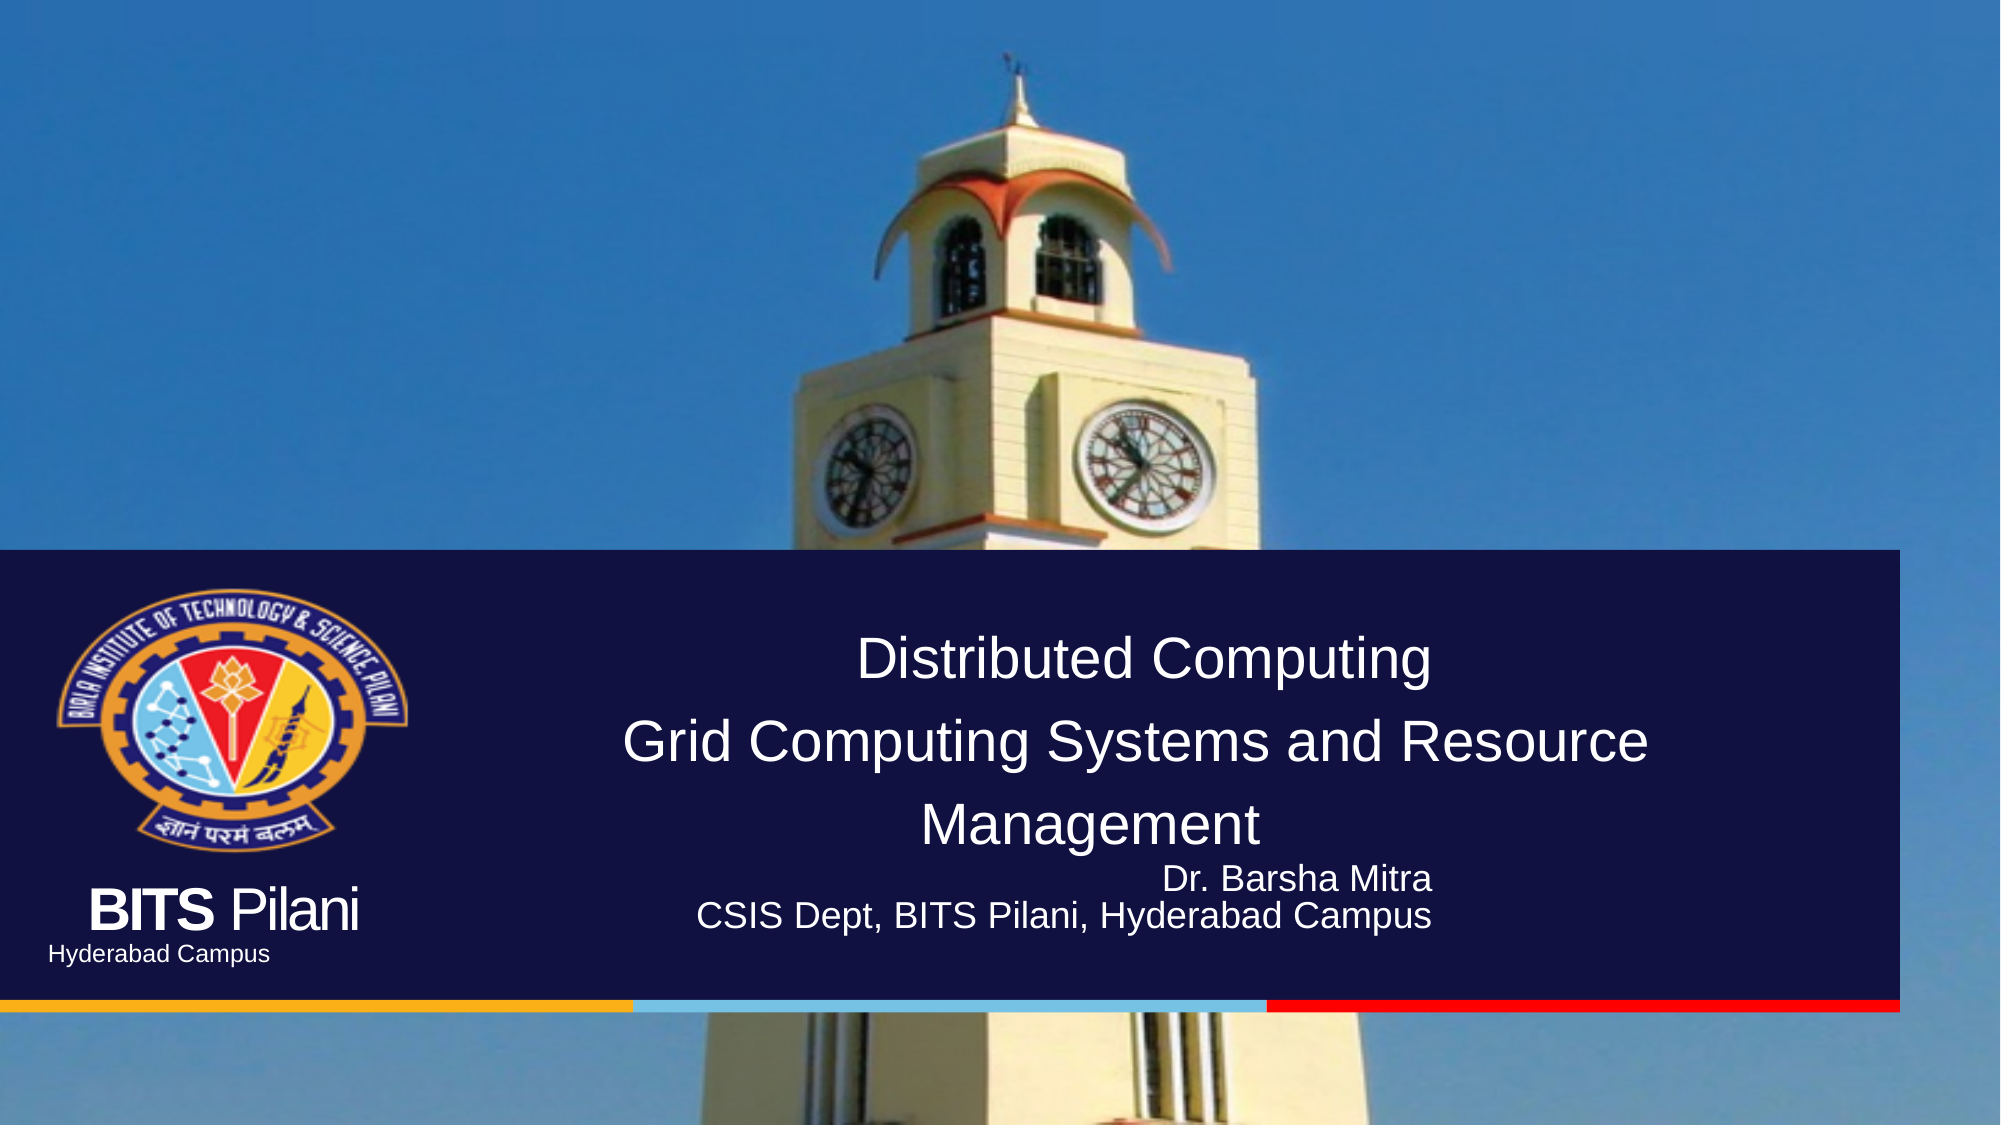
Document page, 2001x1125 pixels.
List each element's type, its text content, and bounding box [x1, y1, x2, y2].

title Distributed Computing Grid Computing Systems and Resource Management [433, 606, 1857, 857]
text_box Dr. Barsha Mitra CSIS Dept, BITS Pilani, Hyderabad Campus [460, 856, 1448, 944]
picture [0, 0, 2001, 1125]
